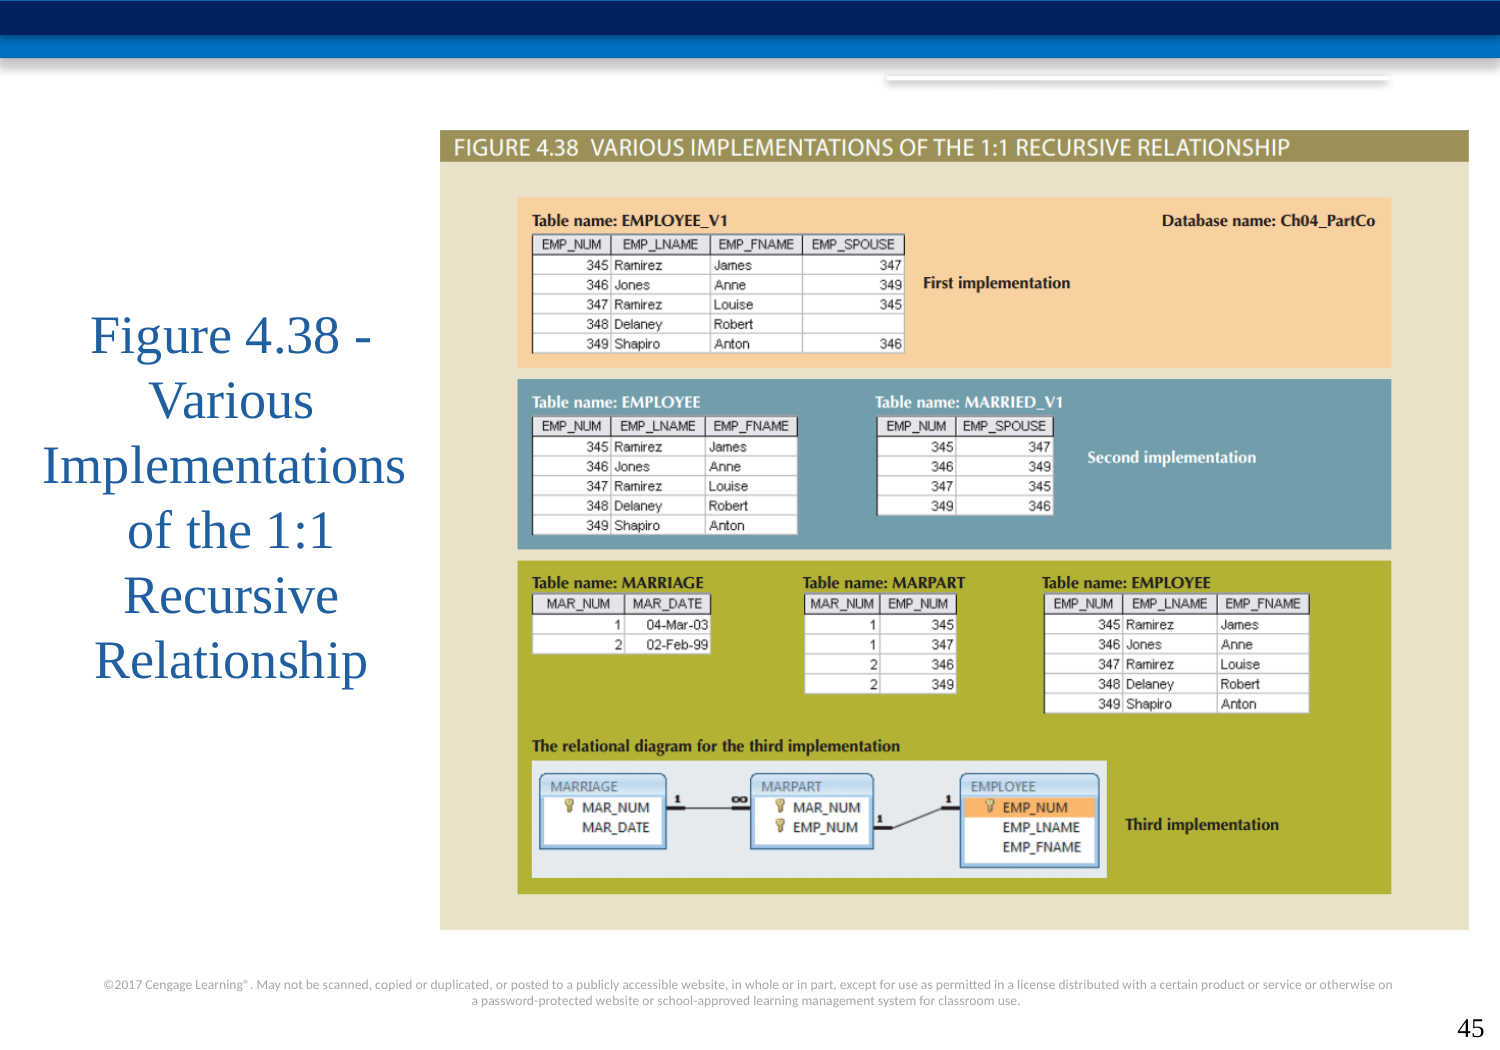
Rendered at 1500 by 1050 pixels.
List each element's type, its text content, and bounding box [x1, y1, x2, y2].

picture [437, 124, 1477, 932]
title Figure 4.38 - Various Implementations of the 1:1 Recursive Relationship [0, 412, 430, 576]
slide_number 45 [1425, 1003, 1500, 1050]
